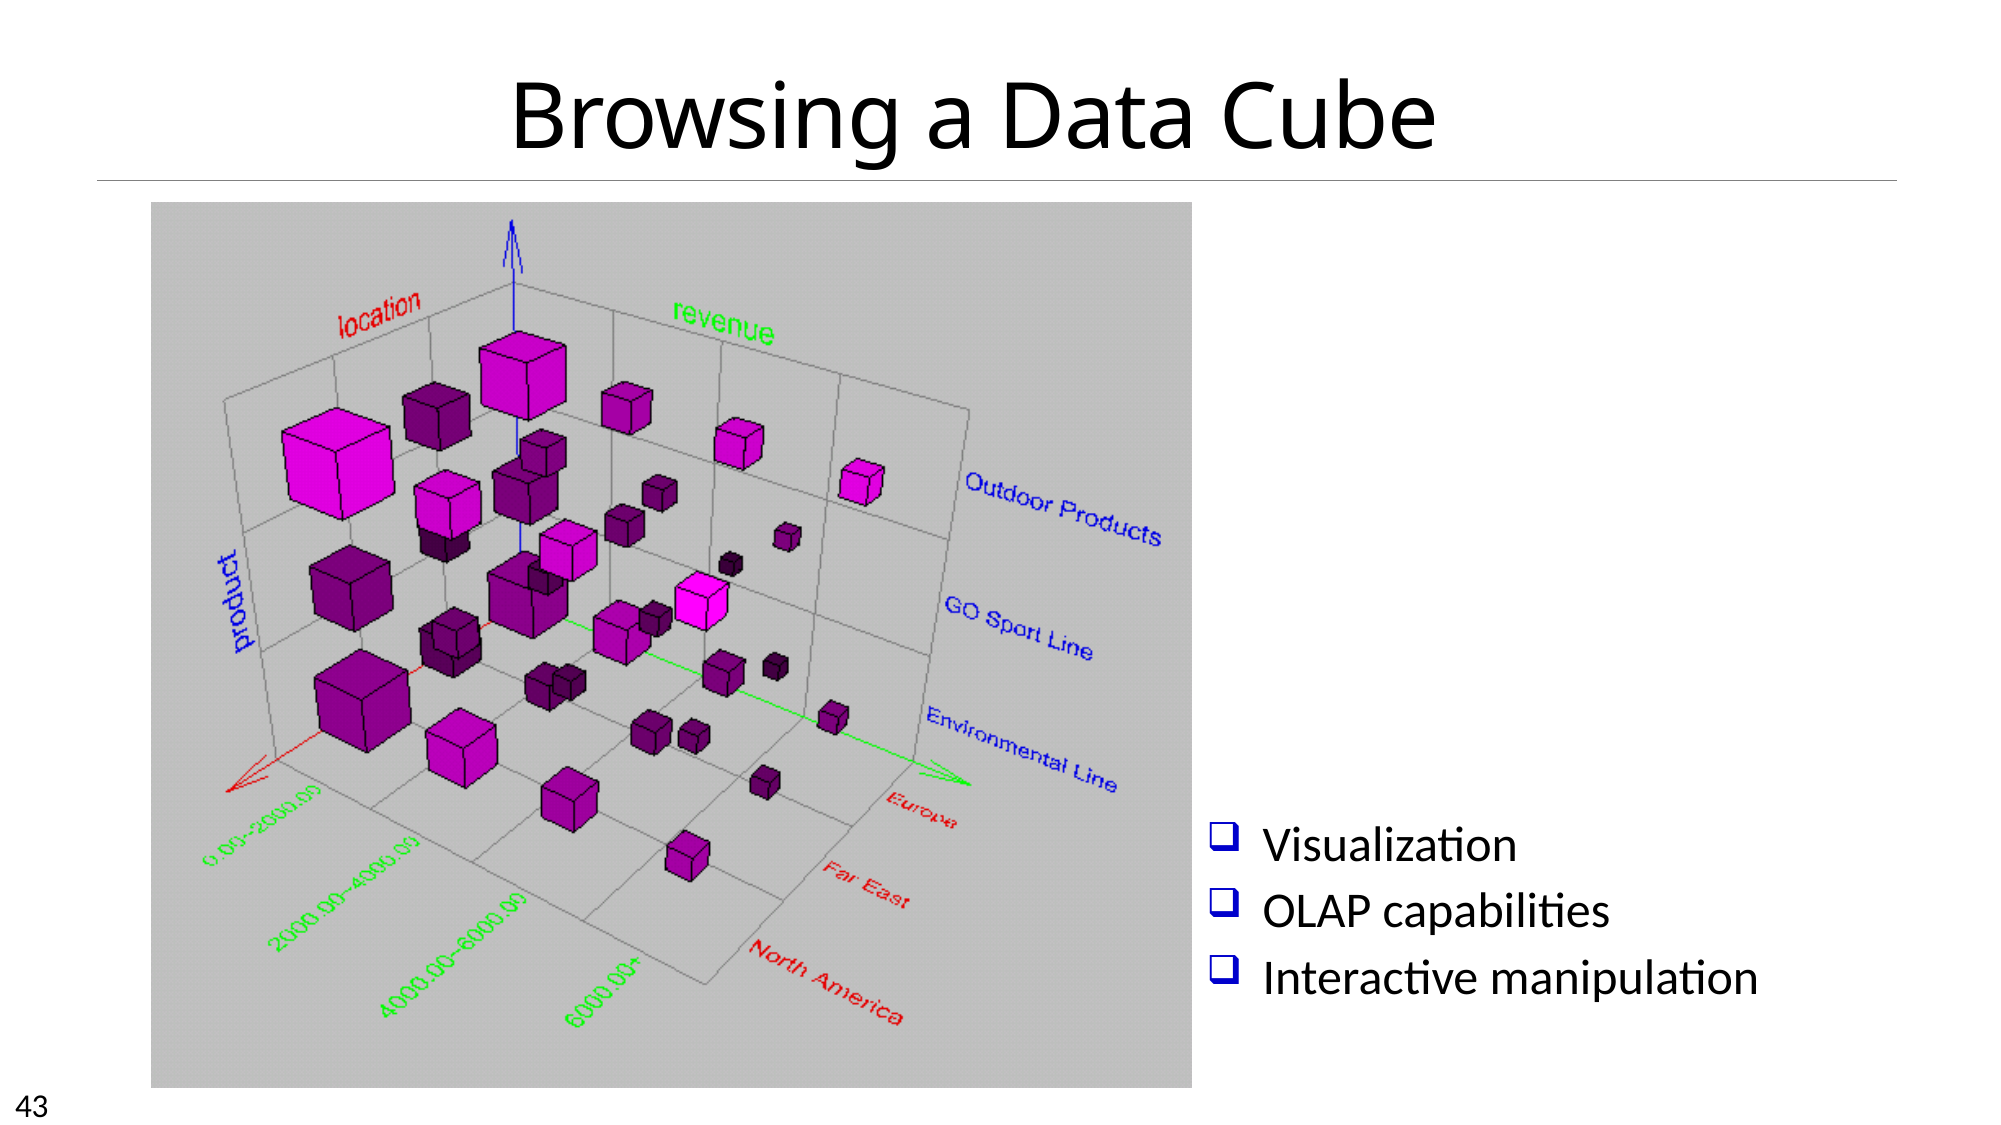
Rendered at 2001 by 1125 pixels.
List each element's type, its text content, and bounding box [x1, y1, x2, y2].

picture [150, 201, 1193, 1089]
list Visualization OLAP capabilities Interactive manipulation [1201, 810, 1917, 1048]
title Browsing a Data Cube [393, 0, 1555, 175]
